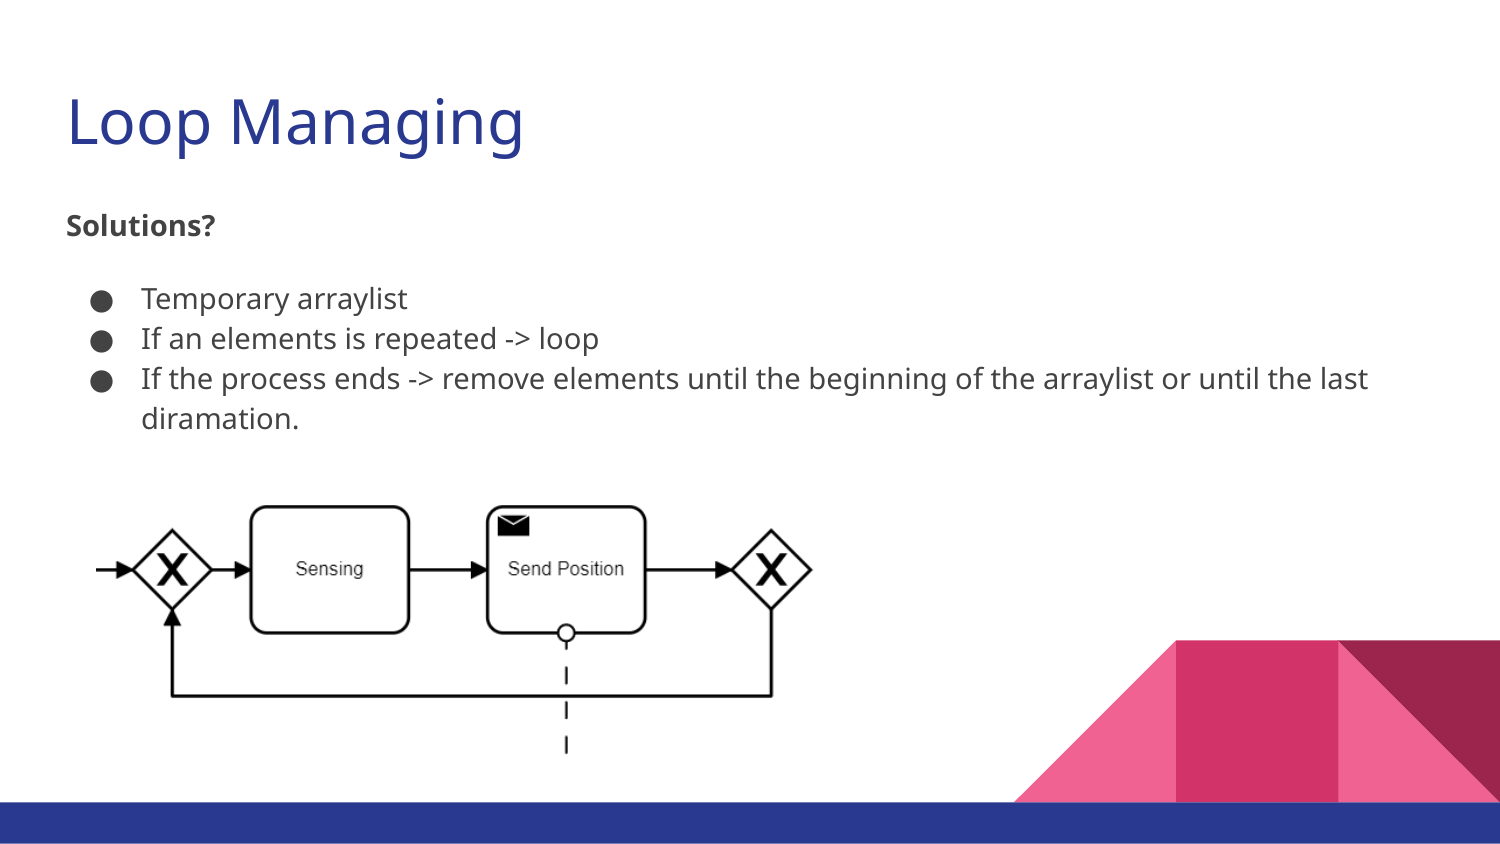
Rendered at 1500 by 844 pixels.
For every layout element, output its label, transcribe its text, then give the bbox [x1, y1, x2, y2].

title Loop Managing [51, 67, 1449, 167]
picture [95, 441, 860, 768]
list Solutions? Temporary arraylist If an elements is repeated -> loop If the process ends -> remove elements until the beginning of the arraylist or until the last diramation. [51, 186, 1449, 422]
